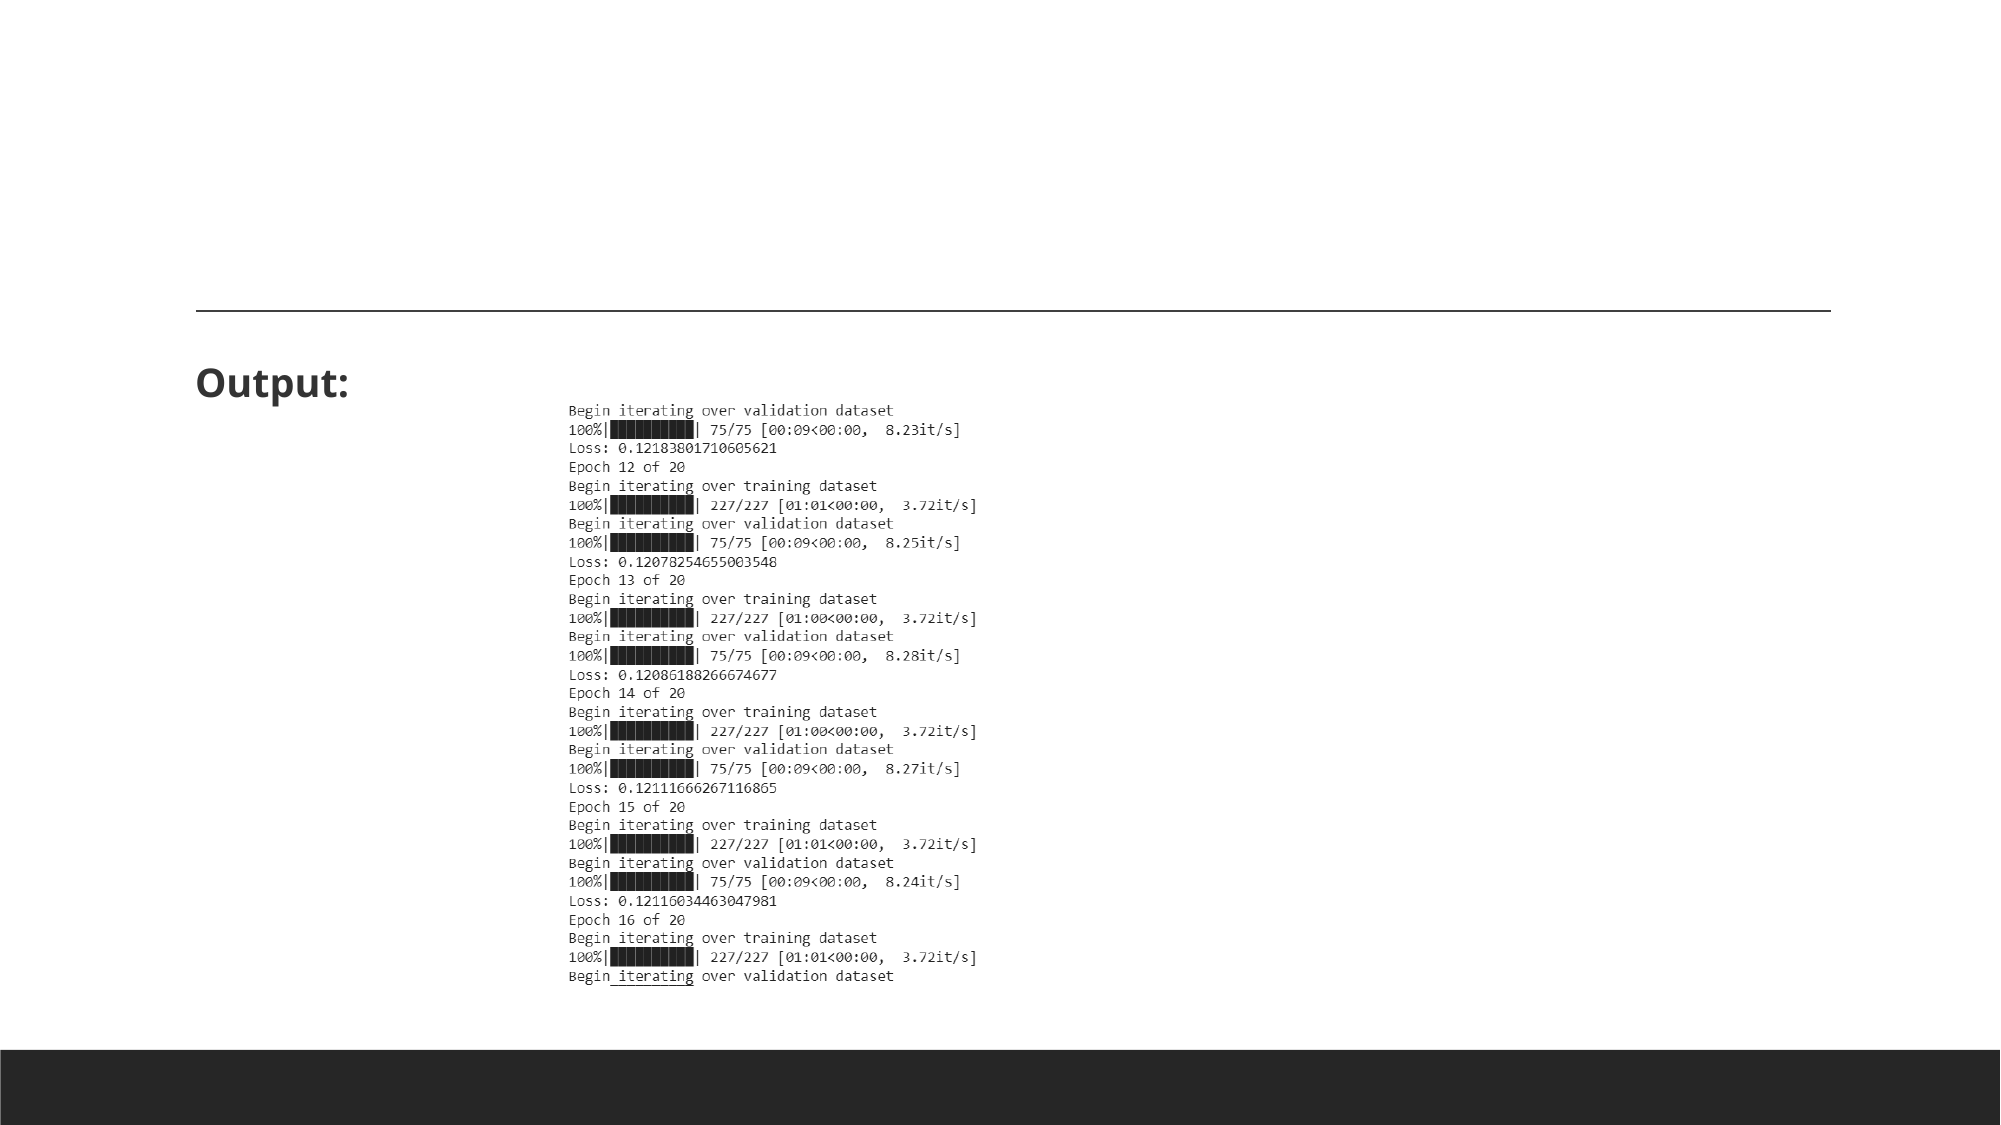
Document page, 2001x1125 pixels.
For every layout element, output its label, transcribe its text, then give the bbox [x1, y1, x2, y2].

picture [564, 402, 1136, 986]
list Output: [180, 345, 1830, 963]
